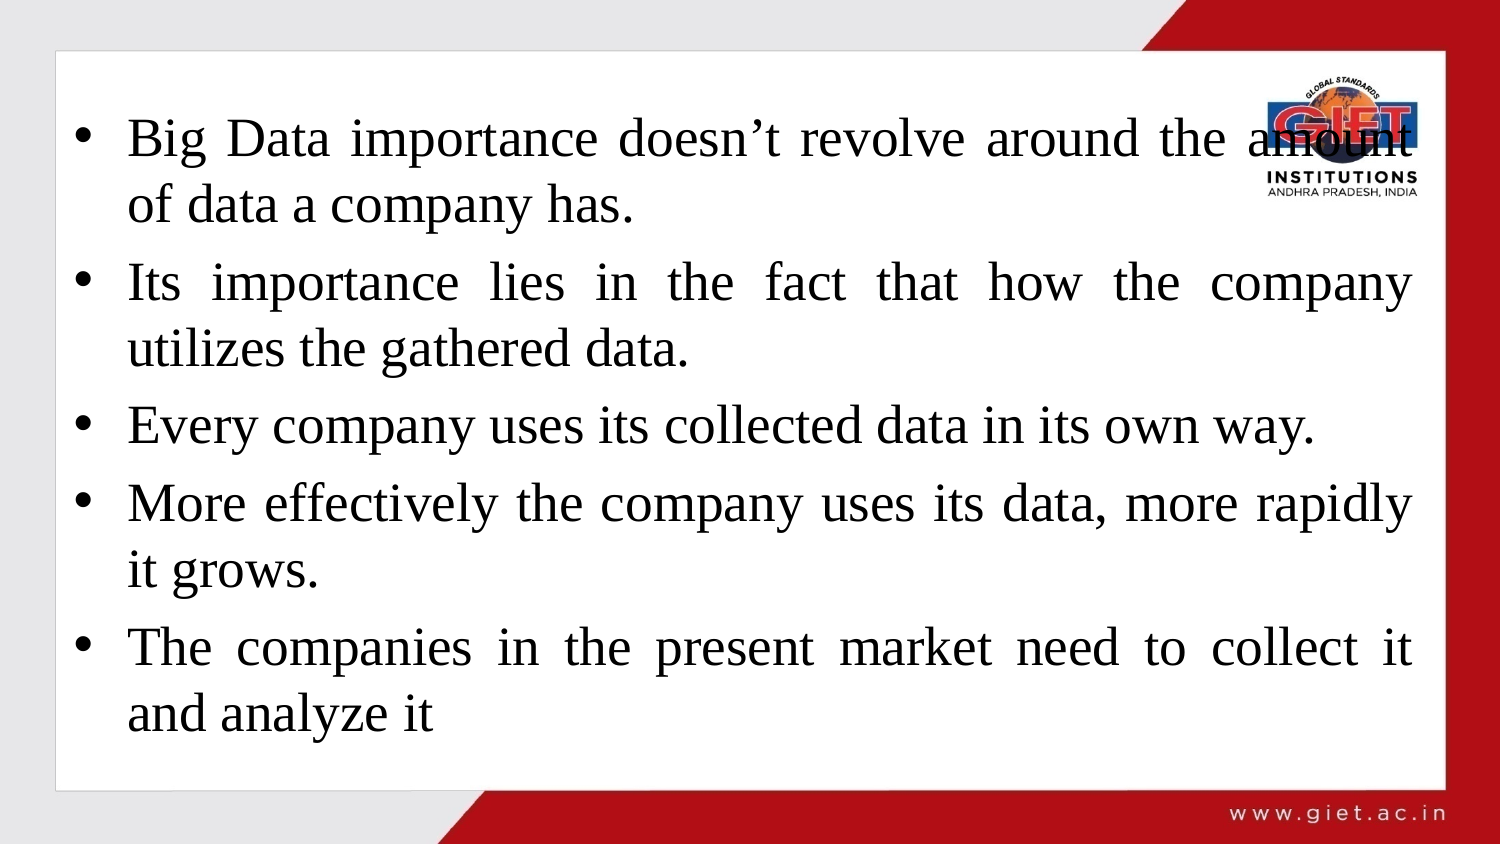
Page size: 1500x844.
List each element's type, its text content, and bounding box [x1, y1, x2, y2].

picture [0, 0, 1500, 844]
list Big Data importance doesn’t revolve around the amount of data a company has. Its importance lies in the fact that how the company utilizes the gathered data. Every company uses its collected data in its own way. More effectively the company uses its data, more rapidly it grows. The companies in the present market need to collect it and analyze it [58, 93, 1430, 754]
